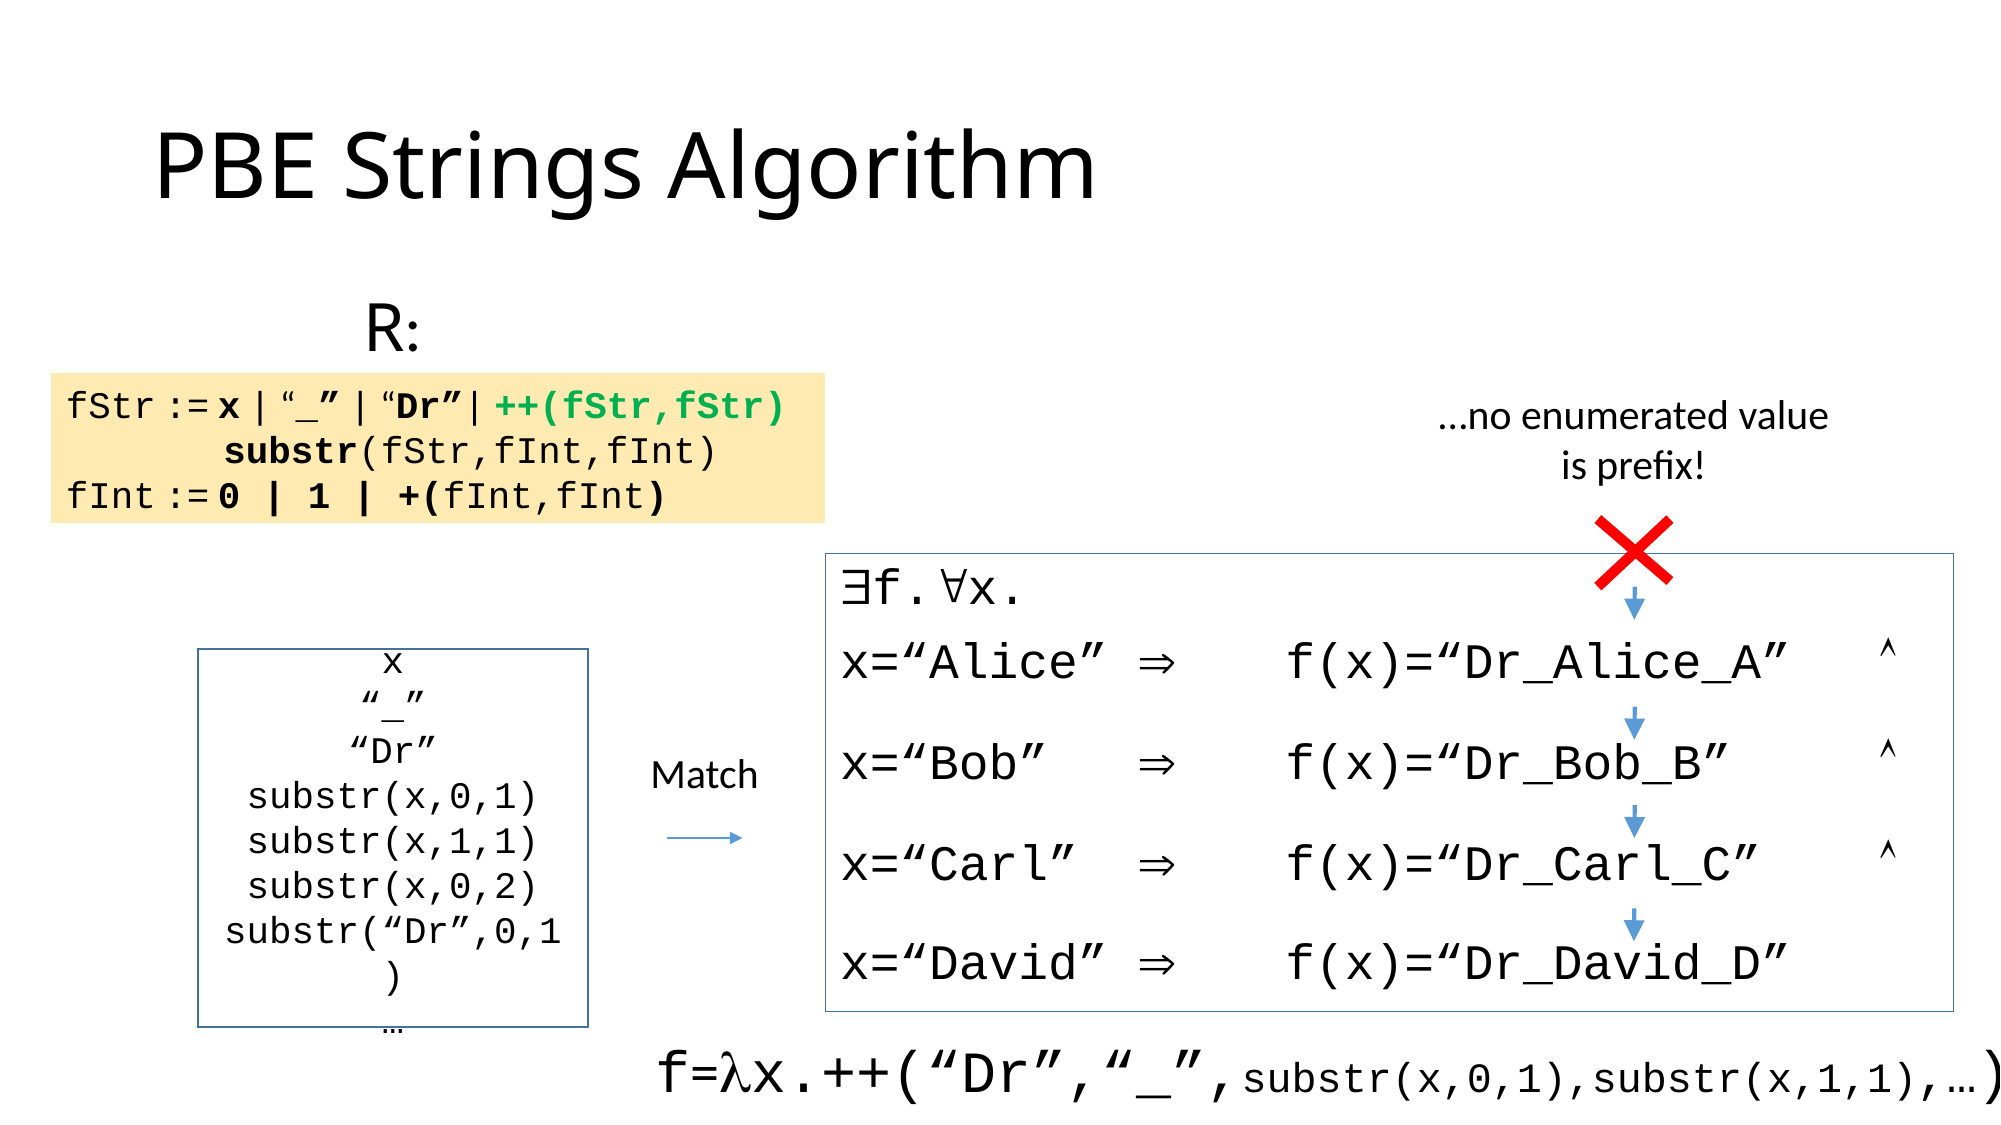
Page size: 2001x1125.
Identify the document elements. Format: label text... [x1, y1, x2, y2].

list f.x. x=“Alice”  f(x)=“Dr_Alice_A”  x=“Bob”  f(x)=“Dr_Bob_B”  x=“Carl”  f(x)=“Dr_Carl_C”  x=“David”  f(x)=“Dr_David_D” [825, 553, 1954, 1012]
text_box Match [635, 739, 774, 805]
text_box R: [348, 277, 438, 372]
title PBE Strings Algorithm [137, 59, 1863, 278]
text_box …no enumerated value is prefix! [1423, 380, 1844, 496]
text_box fStr := x | “_” | “Dr”| ++(fStr,fStr) substr(fStr,fInt,fInt) fInt := 0 | 1 | +(fInt,fInt) [51, 373, 825, 523]
text_box x “_” “Dr” substr(x,0,1) substr(x,1,1) substr(x,0,2) substr(“Dr”,0,1) … [197, 648, 589, 1028]
text_box f=lx.++(“Dr”,“_”,substr(x,0,1),substr(x,1,1),…) [640, 1027, 2000, 1112]
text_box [1597, 519, 1670, 587]
